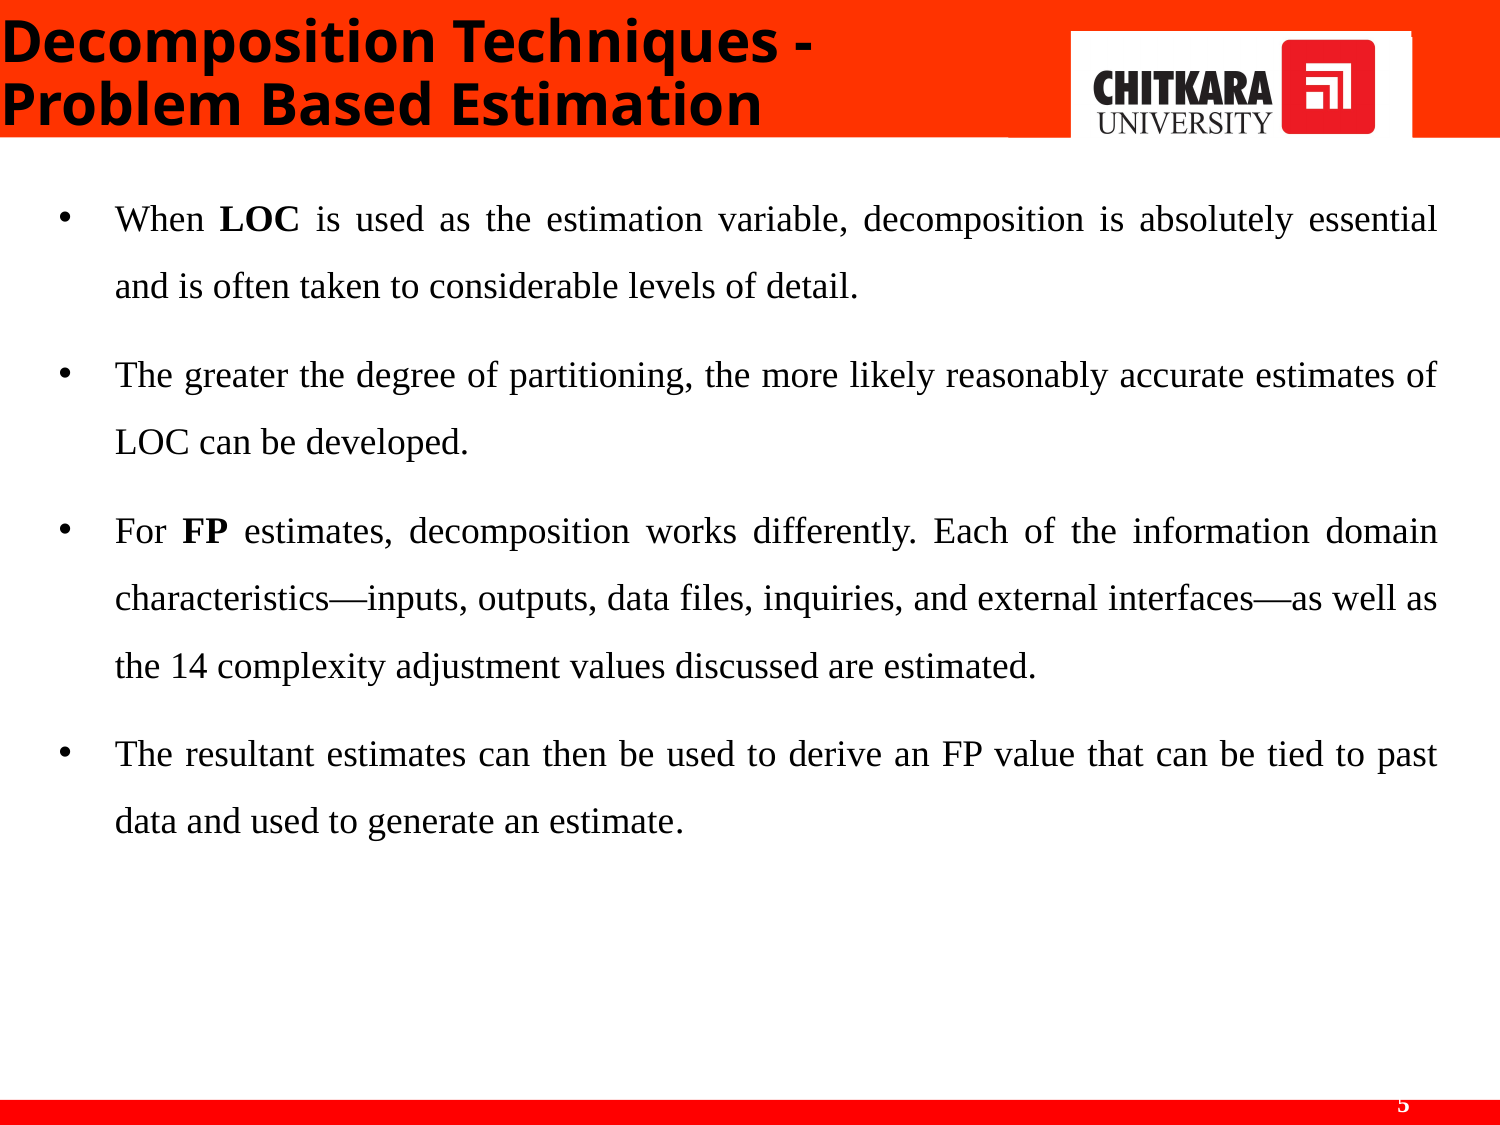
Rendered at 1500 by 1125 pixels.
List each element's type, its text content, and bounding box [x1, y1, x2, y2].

list When LOC is used as the estimation variable, decomposition is absolutely essential and is often taken to considerable levels of detail. The greater the degree of partitioning, the more likely reasonably accurate estimates of LOC can be developed. For FP estimates, decomposition works differently. Each of the information domain characteristics—inputs, outputs, data files, inquiries, and external interfaces—as well as the 14 complexity adjustment values discussed are estimated. The resultant estimates can then be used to derive an FP value that can be tied to past data and used to generate an estimate. [39, 171, 1440, 1059]
slide_number 5 [1074, 1087, 1425, 1117]
title Decomposition Techniques - Problem Based Estimation [0, 0, 900, 150]
picture [1074, 37, 1390, 138]
